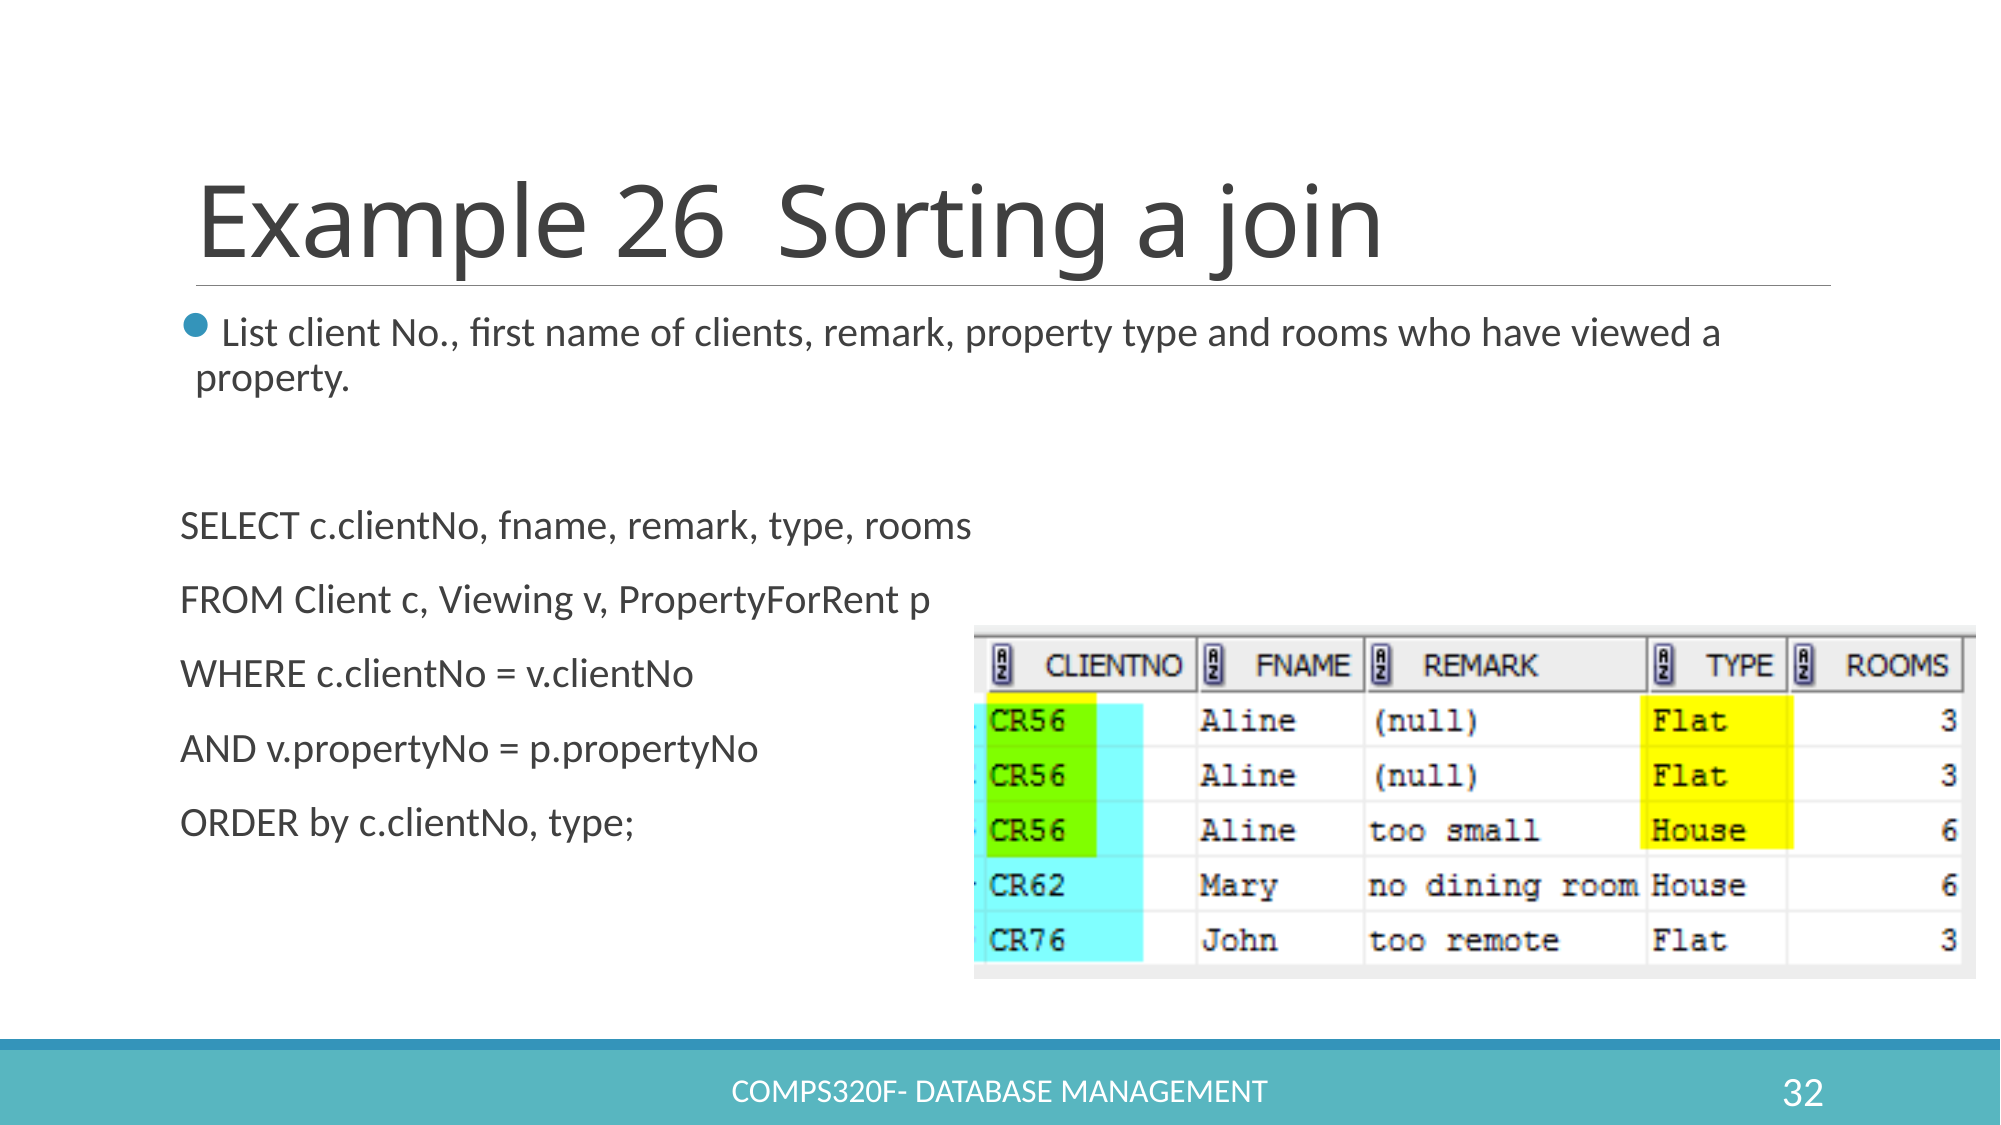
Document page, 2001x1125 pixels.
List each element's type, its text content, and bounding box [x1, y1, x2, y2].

title Example 26 Sorting a join [180, 47, 1830, 285]
slide_number 32 [1624, 1059, 1840, 1120]
picture [973, 624, 1976, 980]
list List client No., first name of clients, remark, property type and rooms who have viewed a property. SELECT c.clientNo, fname, remark, type, rooms FROM Client c, Viewing v, PropertyForRent p WHERE c.clientNo = v.clientNo AND v.propertyNo = p.propertyNo ORDER by c.clientNo, type; [180, 302, 1830, 962]
footer COMPS320F- Database Management [604, 1059, 1396, 1120]
